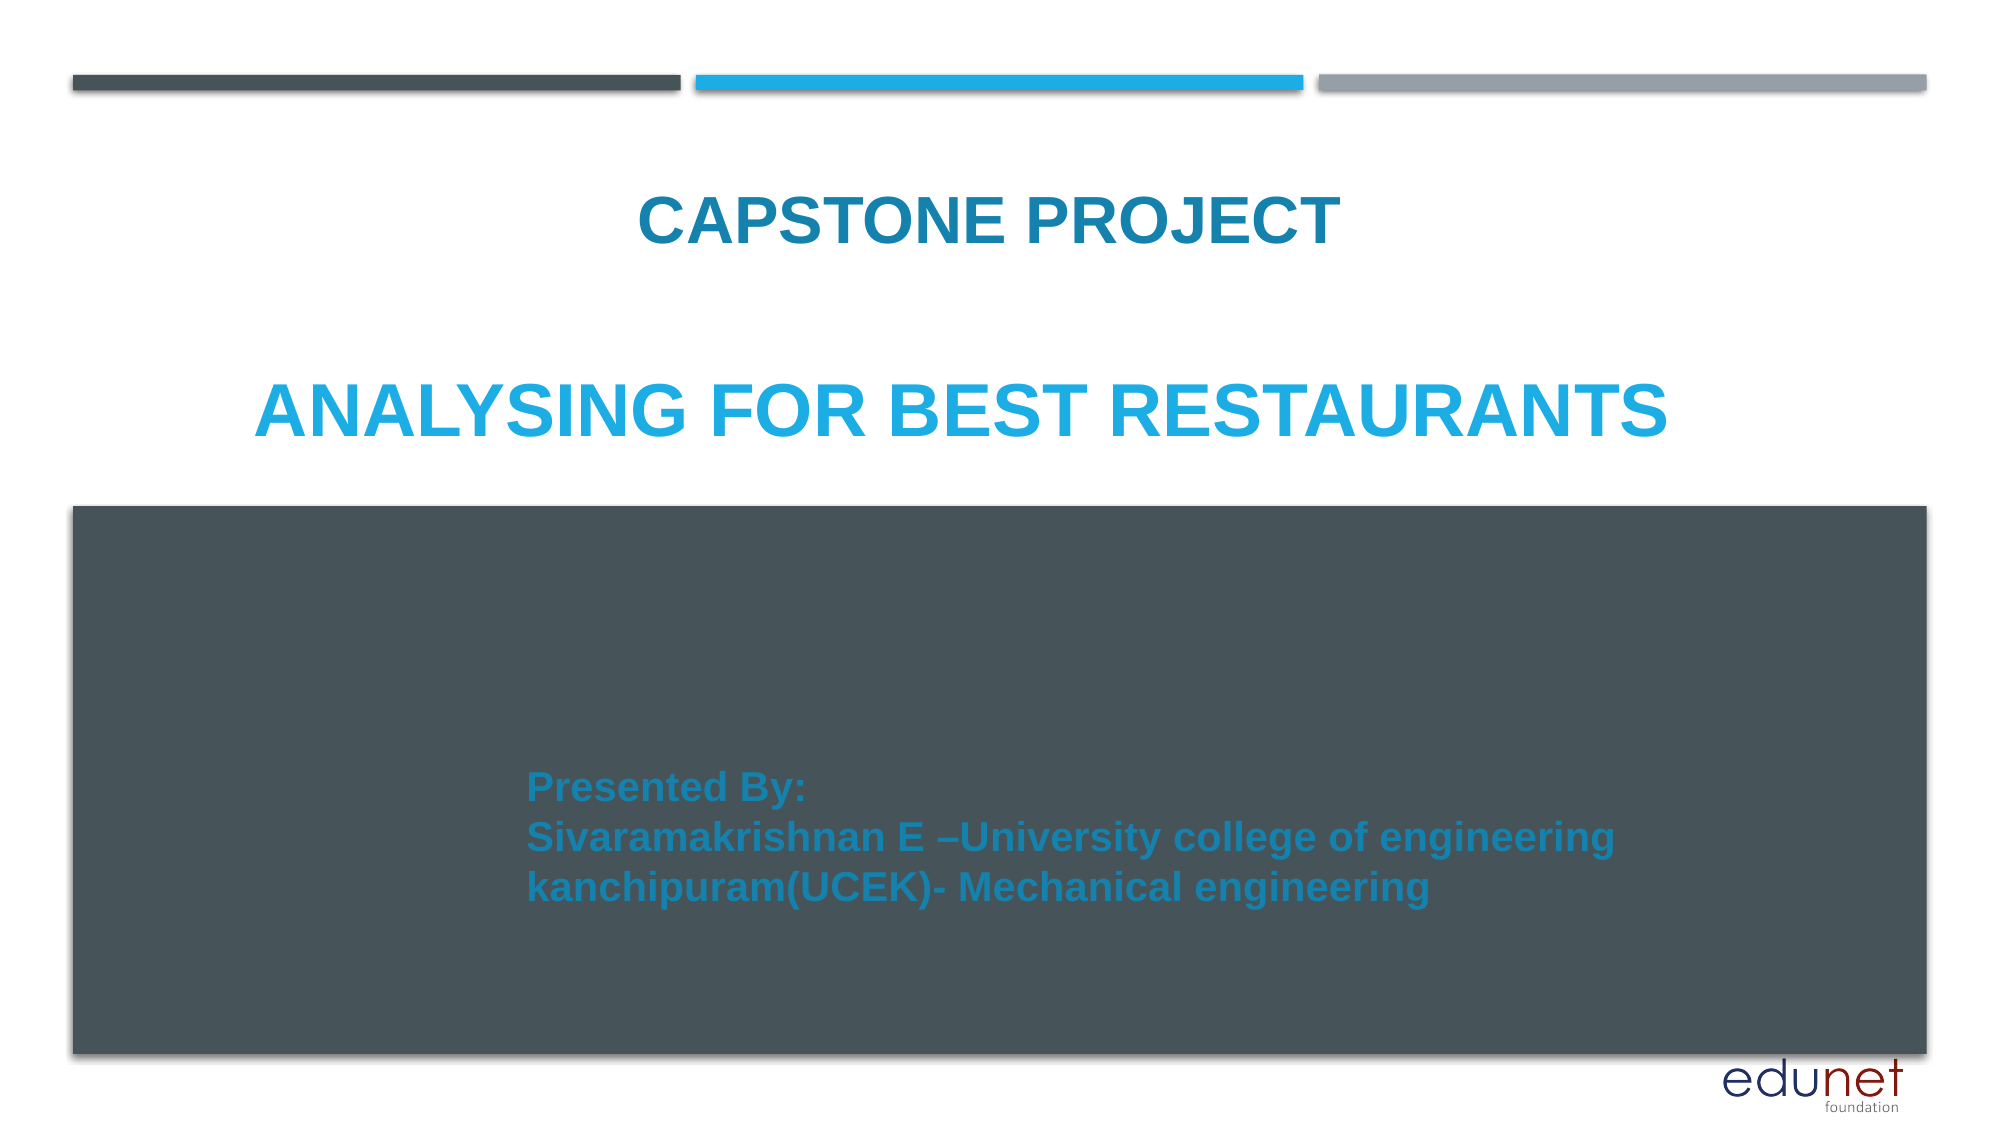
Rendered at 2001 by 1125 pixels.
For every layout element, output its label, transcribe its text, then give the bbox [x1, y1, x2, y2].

text_box Presented By: Sivaramakrishnan E –University college of engineering kanchipuram(UCEK)- Mechanical engineering [511, 752, 1821, 918]
picture [1719, 1056, 1905, 1116]
text_box CAPSTONE PROJECT [0, 169, 2000, 265]
title ANALYSING FOR BEST RESTAURANTS [222, 298, 1723, 460]
